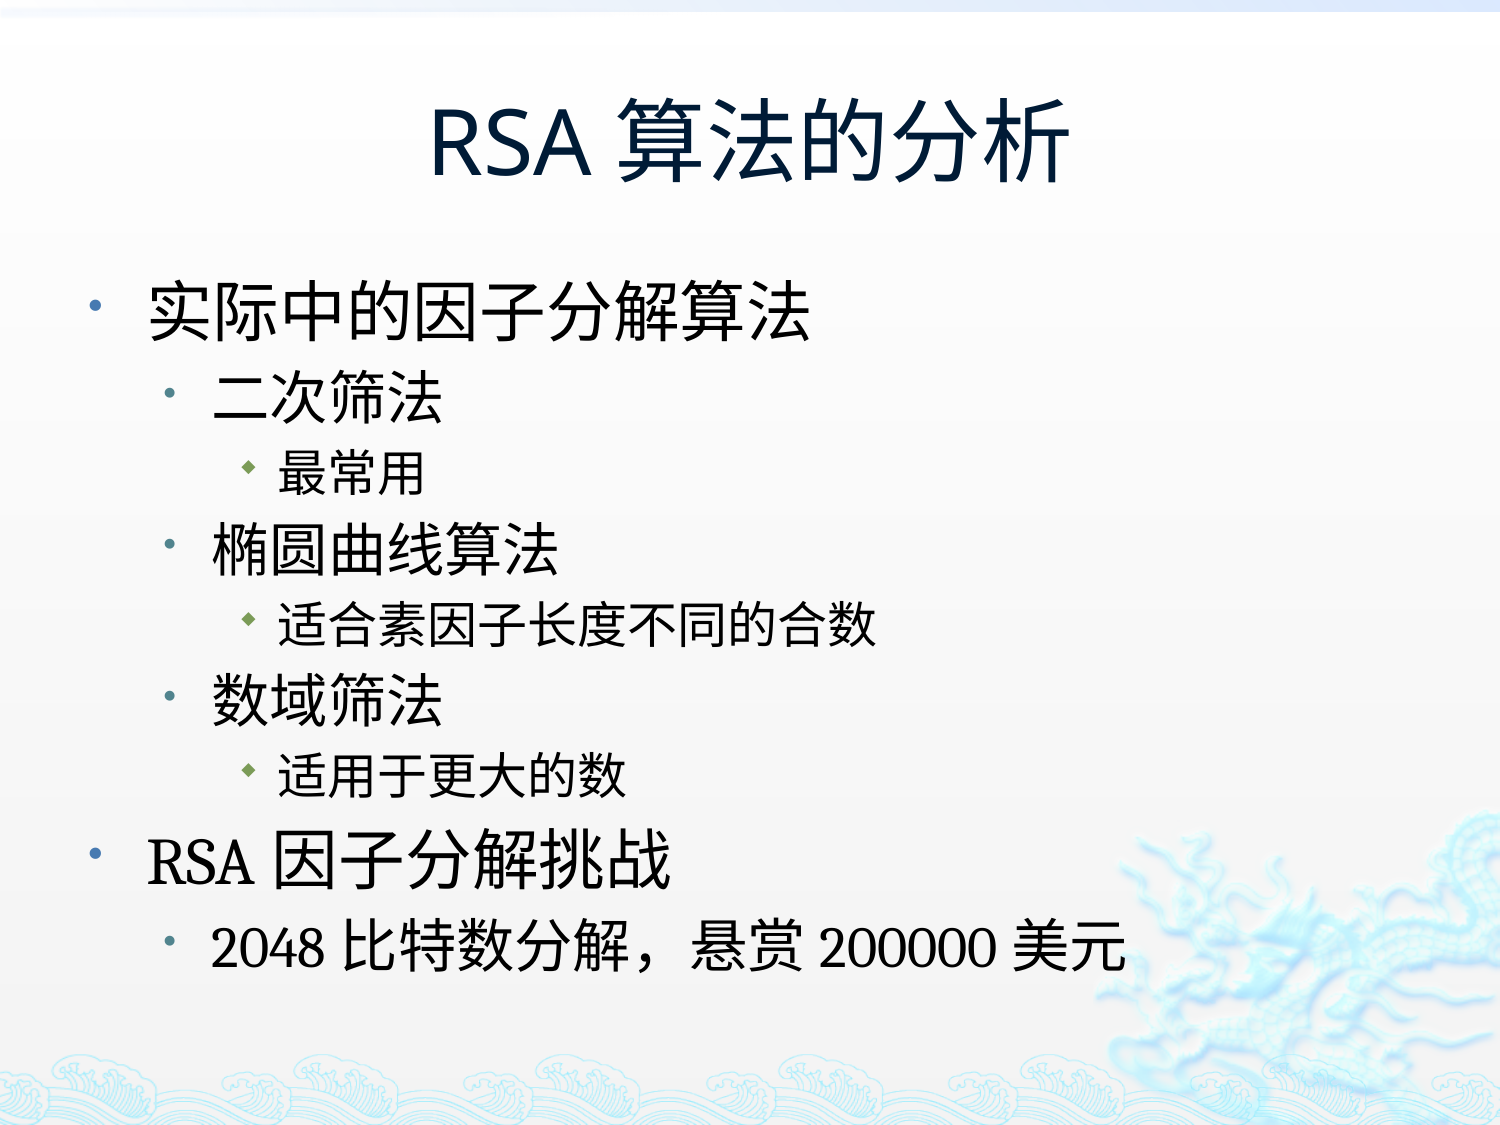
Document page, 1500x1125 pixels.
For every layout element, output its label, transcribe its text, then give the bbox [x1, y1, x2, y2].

list 实际中的因子分解算法 二次筛法 最常用 椭圆曲线算法 适合素因子长度不同的合数 数域筛法 适用于更大的数 RSA因子分解挑战 2048比特数分解，悬赏200000美元 [75, 262, 1425, 1005]
title RSA算法的分析 [75, 45, 1425, 233]
